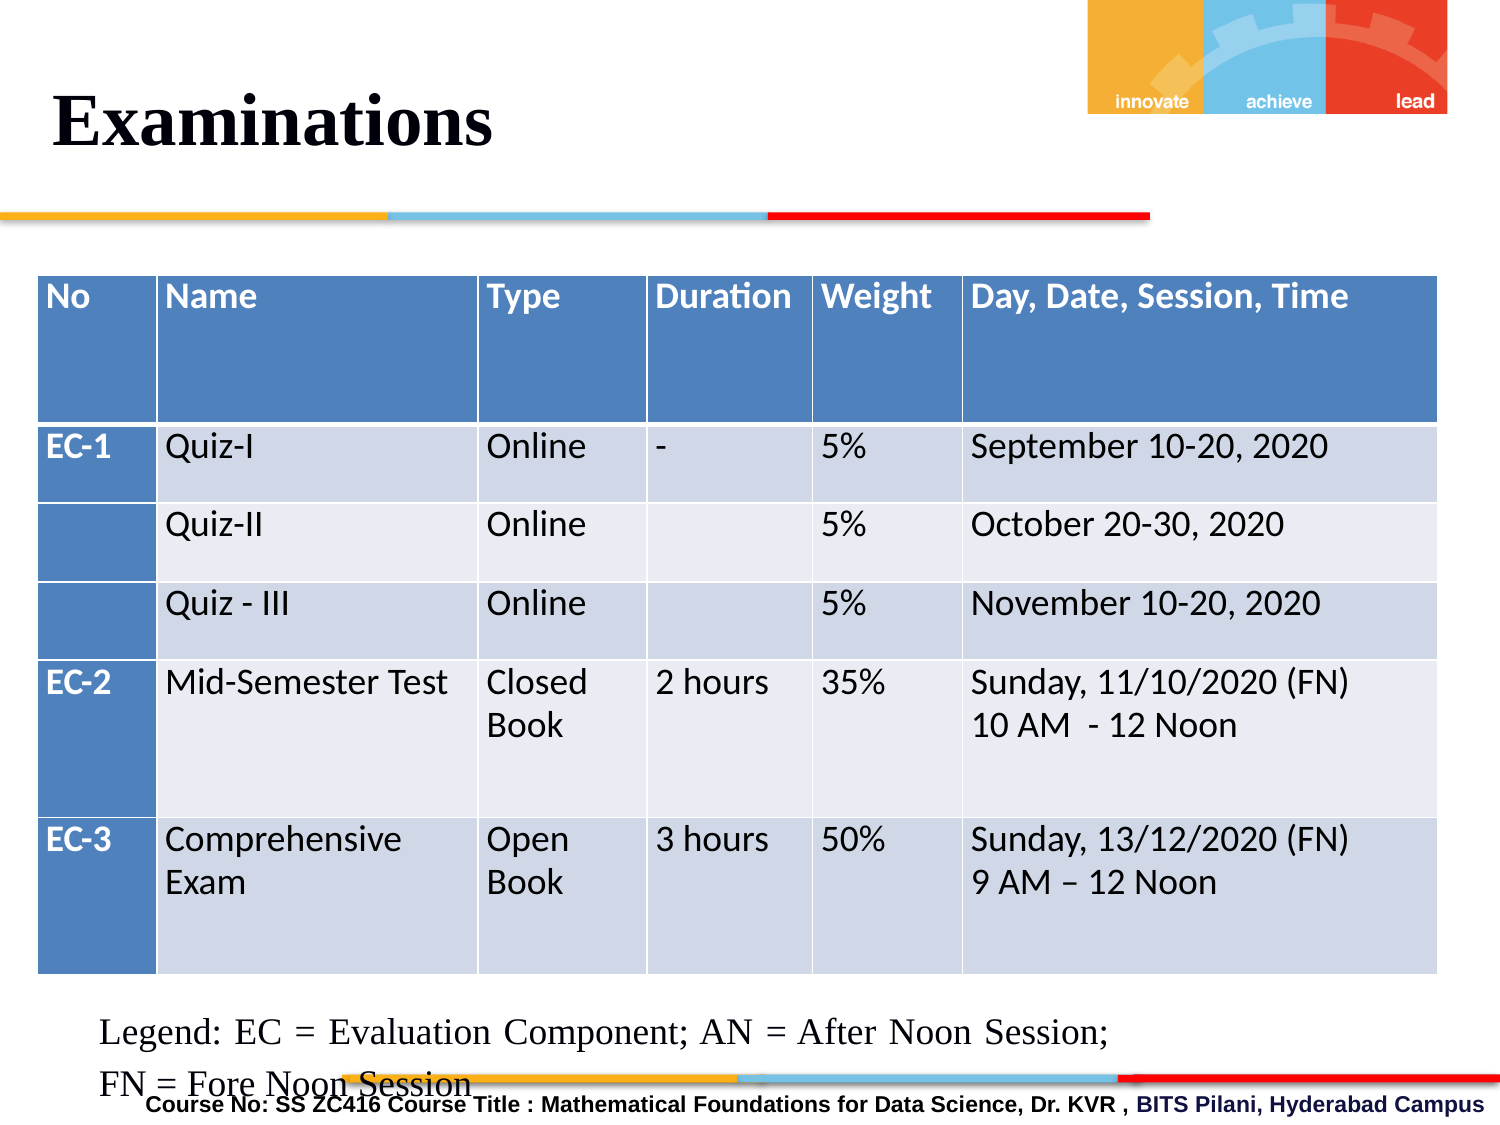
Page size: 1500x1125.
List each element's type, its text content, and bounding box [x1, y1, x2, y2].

table_header Weight [813, 276, 962, 422]
table_cell September 10-20, 2020 [963, 427, 1437, 502]
table_header Duration [648, 276, 812, 422]
table_cell Online [479, 504, 646, 581]
table_cell 2 hours [648, 661, 812, 817]
table_cell Online [479, 427, 646, 502]
table_cell Sunday, 11/10/2020 (FN) 10 AM - 12 Noon [963, 661, 1437, 817]
table_cell - [648, 427, 812, 502]
table_cell 5% [813, 427, 962, 502]
table_cell [38, 504, 156, 581]
table_cell 5% [813, 583, 962, 659]
table_cell November 10-20, 2020 [963, 583, 1437, 659]
text_box Examinations [37, 49, 1118, 169]
table_cell EC-1 [38, 427, 156, 502]
table_cell Open Book [479, 818, 646, 974]
table_cell 3 hours [648, 818, 812, 974]
table_cell 5% [813, 504, 962, 581]
table_cell Online [479, 583, 646, 659]
table_cell Comprehensive Exam [158, 818, 477, 974]
table_header Day, Date, Session, Time [963, 276, 1437, 422]
table_cell 35% [813, 661, 962, 817]
table_cell [648, 504, 812, 581]
table_cell Quiz-I [158, 427, 477, 502]
table_header No [38, 276, 156, 422]
table_cell [648, 583, 812, 659]
table_cell Sunday, 13/12/2020 (FN) 9 AM – 12 Noon [963, 818, 1437, 974]
table_cell EC-2 [38, 661, 156, 817]
table_cell Quiz - III [158, 583, 477, 659]
table_cell EC-3 [38, 818, 156, 974]
picture [1087, 0, 1448, 114]
table_cell Mid-Semester Test [158, 661, 477, 817]
table_header Name [158, 276, 477, 422]
table_header Type [479, 276, 646, 422]
table_cell October 20-30, 2020 [963, 504, 1437, 581]
table_cell Closed Book [479, 661, 646, 817]
table_cell 50% [813, 818, 962, 974]
text_box Legend: EC = Evaluation Component; AN = After Noon Session; FN = Fore Noon Session [84, 993, 1125, 1112]
table_cell Quiz-II [158, 504, 477, 581]
table_cell [38, 583, 156, 659]
